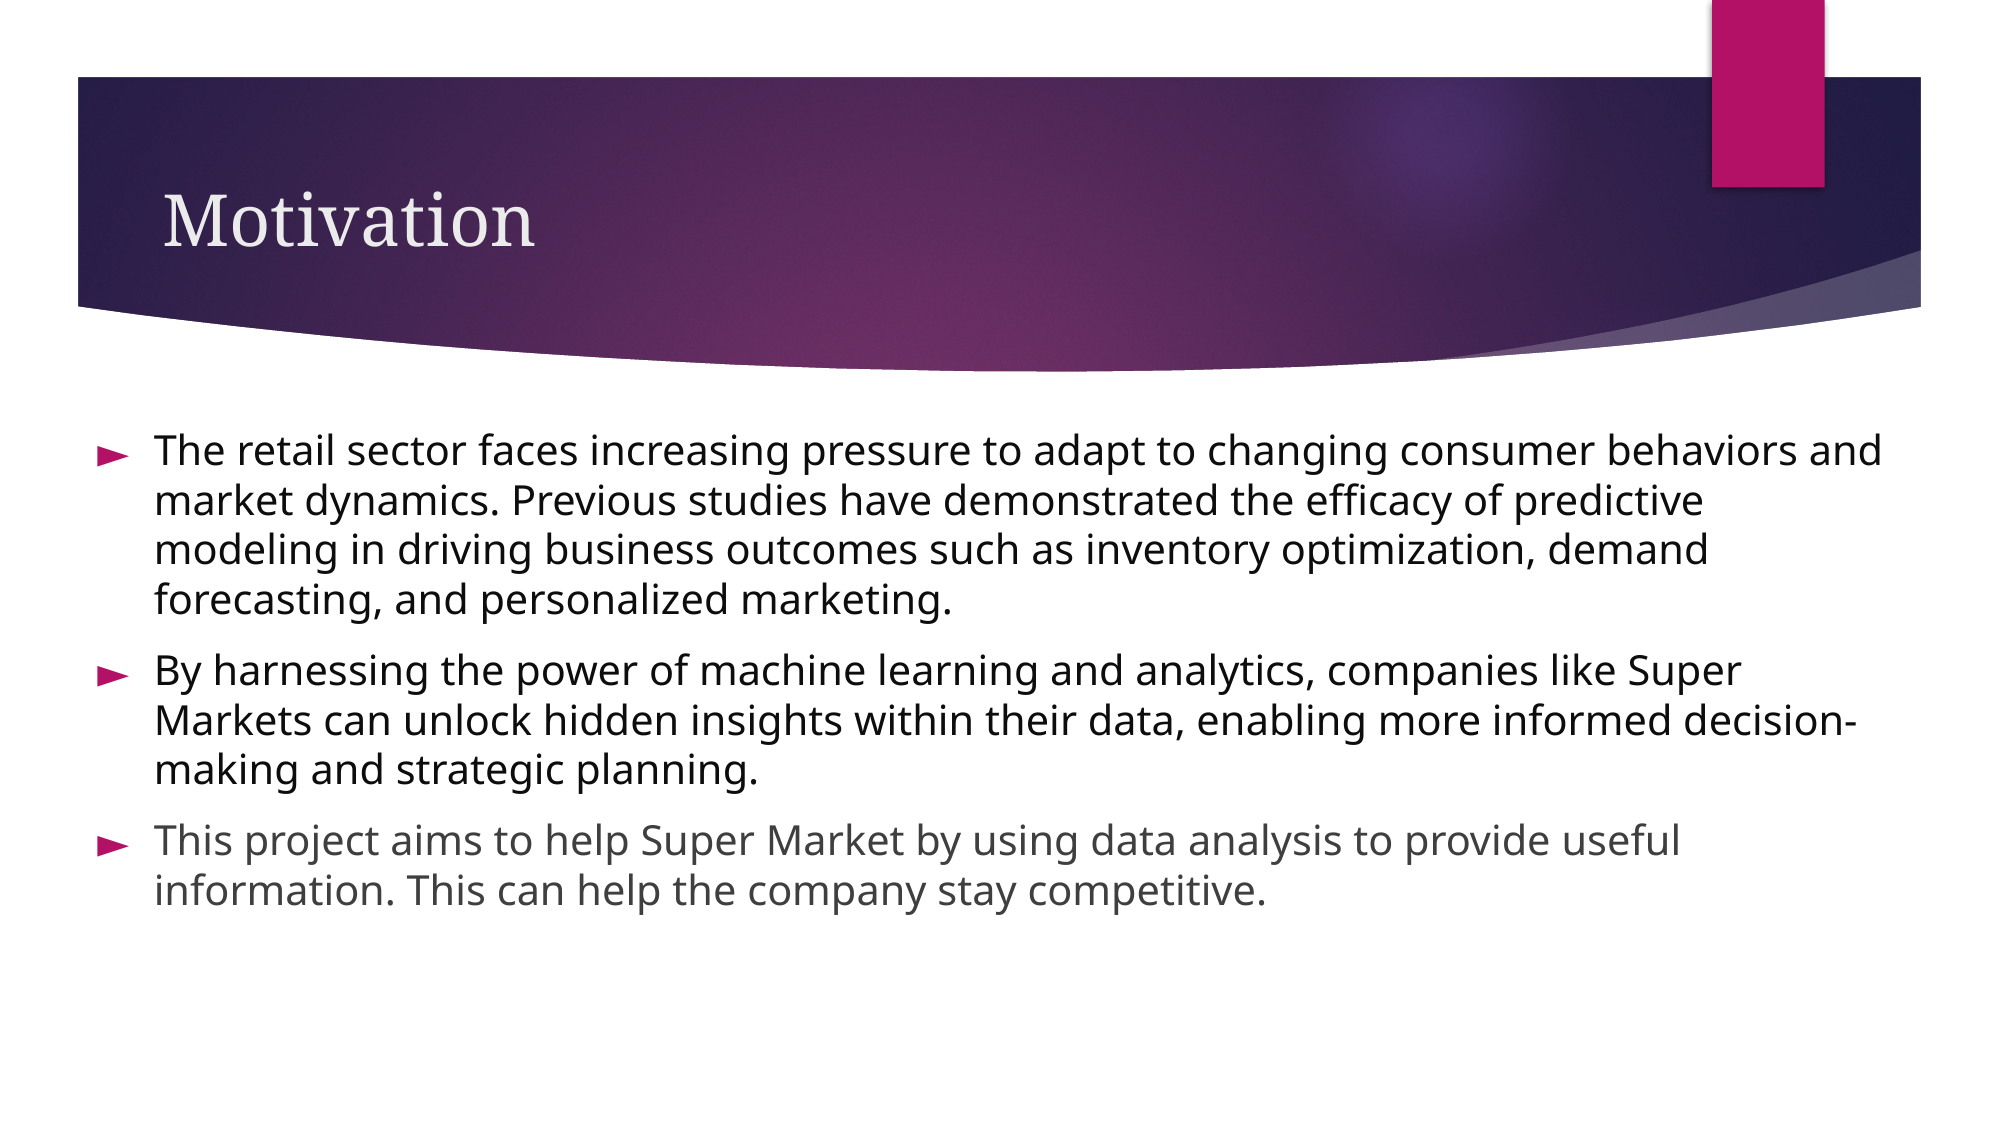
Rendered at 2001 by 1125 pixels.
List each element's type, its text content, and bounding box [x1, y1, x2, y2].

title Motivation [147, 141, 1626, 294]
list The retail sector faces increasing pressure to adapt to changing consumer behaviors and market dynamics. Previous studies have demonstrated the efficacy of predictive modeling in driving business outcomes such as inventory optimization, demand forecasting, and personalized marketing. By harnessing the power of machine learning and analytics, companies like Super Markets can unlock hidden insights within their data, enabling more informed decision-making and strategic planning. This project aims to help Super Market by using data analysis to provide useful information. This can help the company stay competitive. [82, 416, 1914, 1015]
picture [79, 78, 1920, 371]
